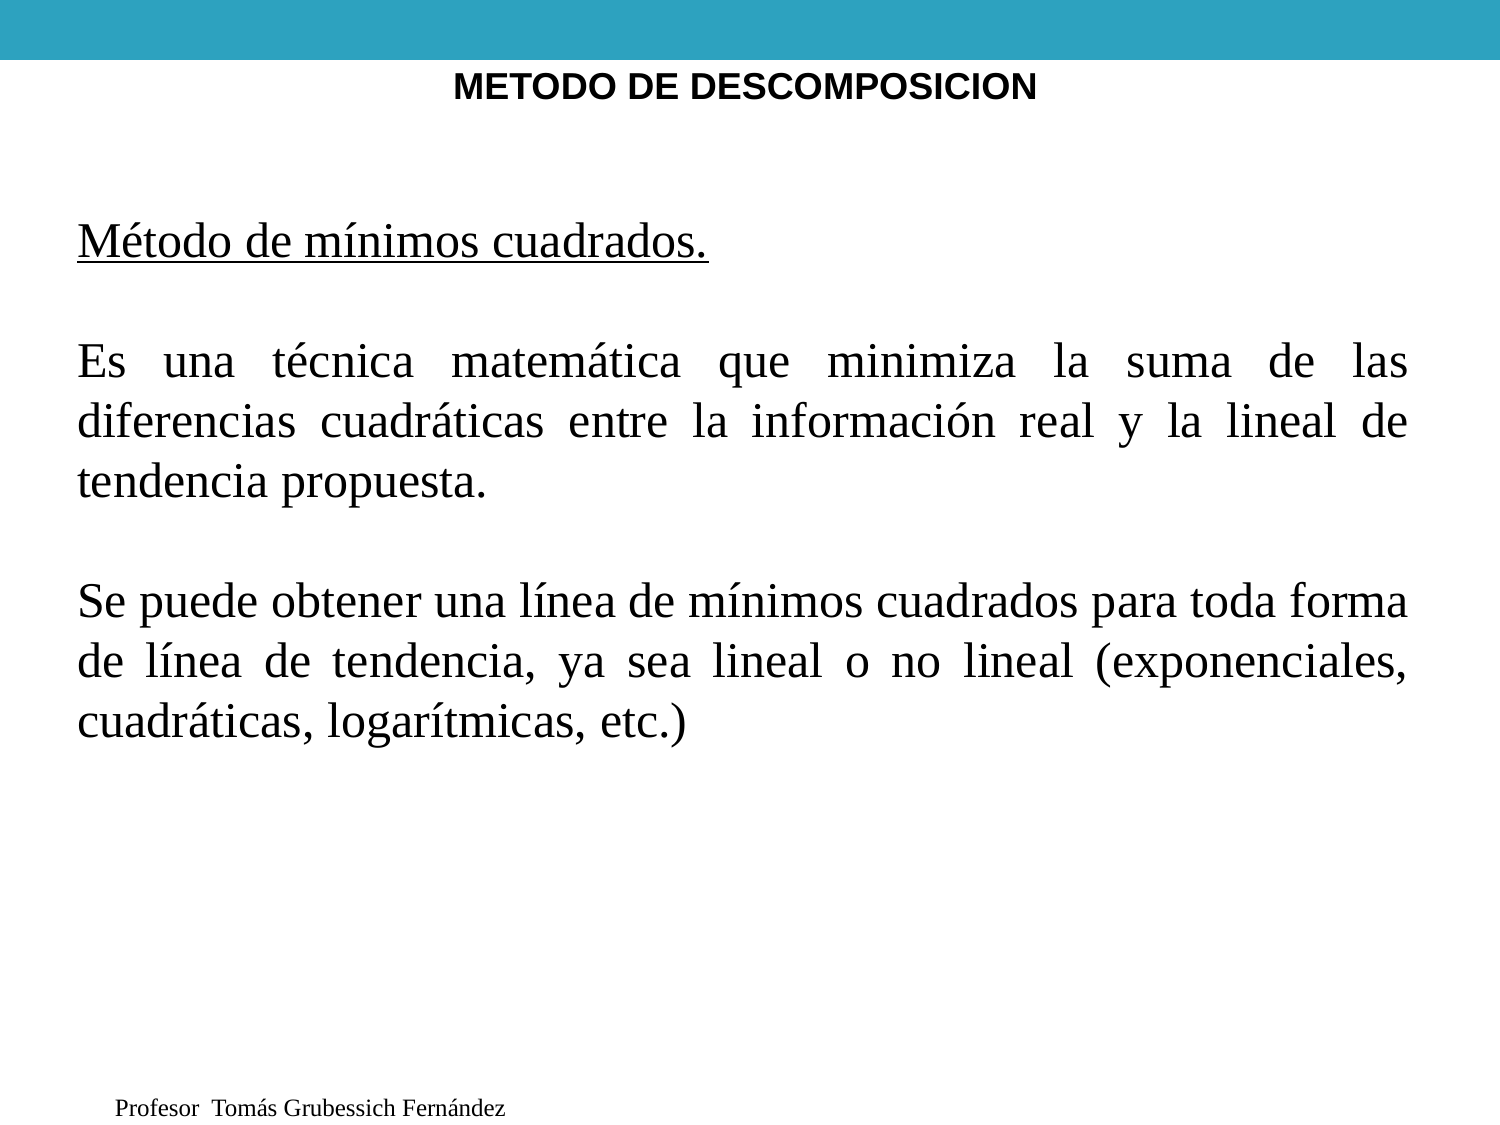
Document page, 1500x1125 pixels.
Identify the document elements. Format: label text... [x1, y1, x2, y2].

text_box METODO DE DESCOMPOSICION [438, 54, 1054, 115]
text_box Método de mínimos cuadrados. Es una técnica matemática que minimiza la suma de las diferencias cuadráticas entre la información real y la lineal de tendencia propuesta. Se puede obtener una línea de mínimos cuadrados para toda forma de línea de tendencia, ya sea lineal o no lineal (exponenciales, cuadráticas, logarítmicas, etc.) [62, 199, 1425, 756]
